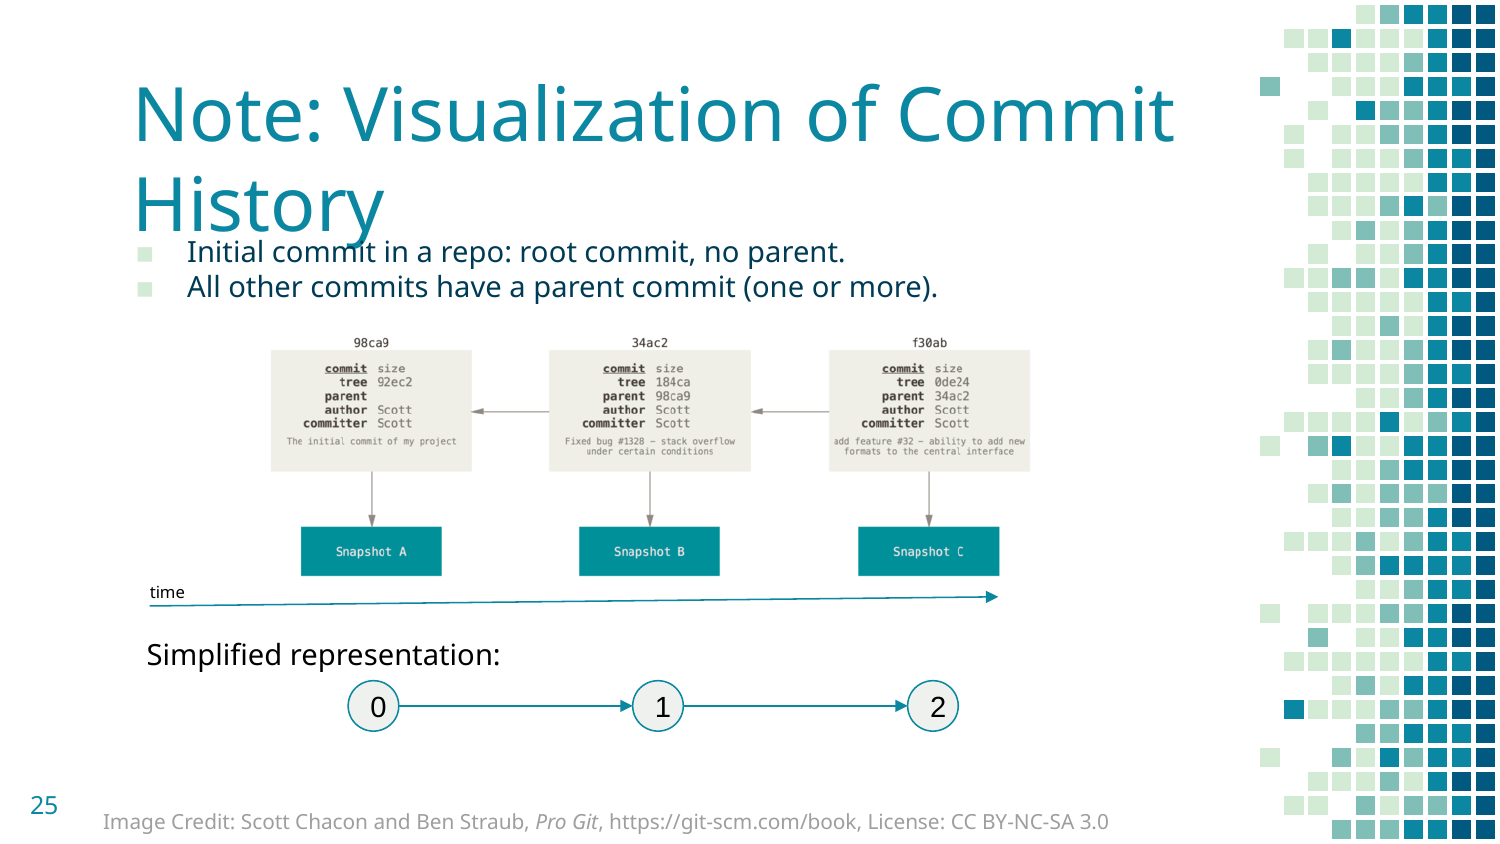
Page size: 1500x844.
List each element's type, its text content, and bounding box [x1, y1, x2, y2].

picture [259, 327, 1042, 587]
list Initial commit in a repo: root commit, no parent. All other commits have a parent commit (one or more). [97, 218, 1207, 367]
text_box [149, 596, 999, 607]
text_box 2 [907, 680, 959, 732]
text_box 0 [348, 687, 399, 732]
text_box Image Credit: Scott Chacon and Ben Straub, Pro Git, https://git-scm.com/book, License: CC BY-NC-SA 3.0 [88, 795, 1171, 844]
text_box Simplified representation: [131, 621, 566, 687]
text_box time [134, 571, 257, 612]
text_box 1 [632, 680, 684, 732]
slide_number ‹#› [15, 774, 105, 839]
title Note: Visualization of Commit History [117, 121, 1227, 262]
